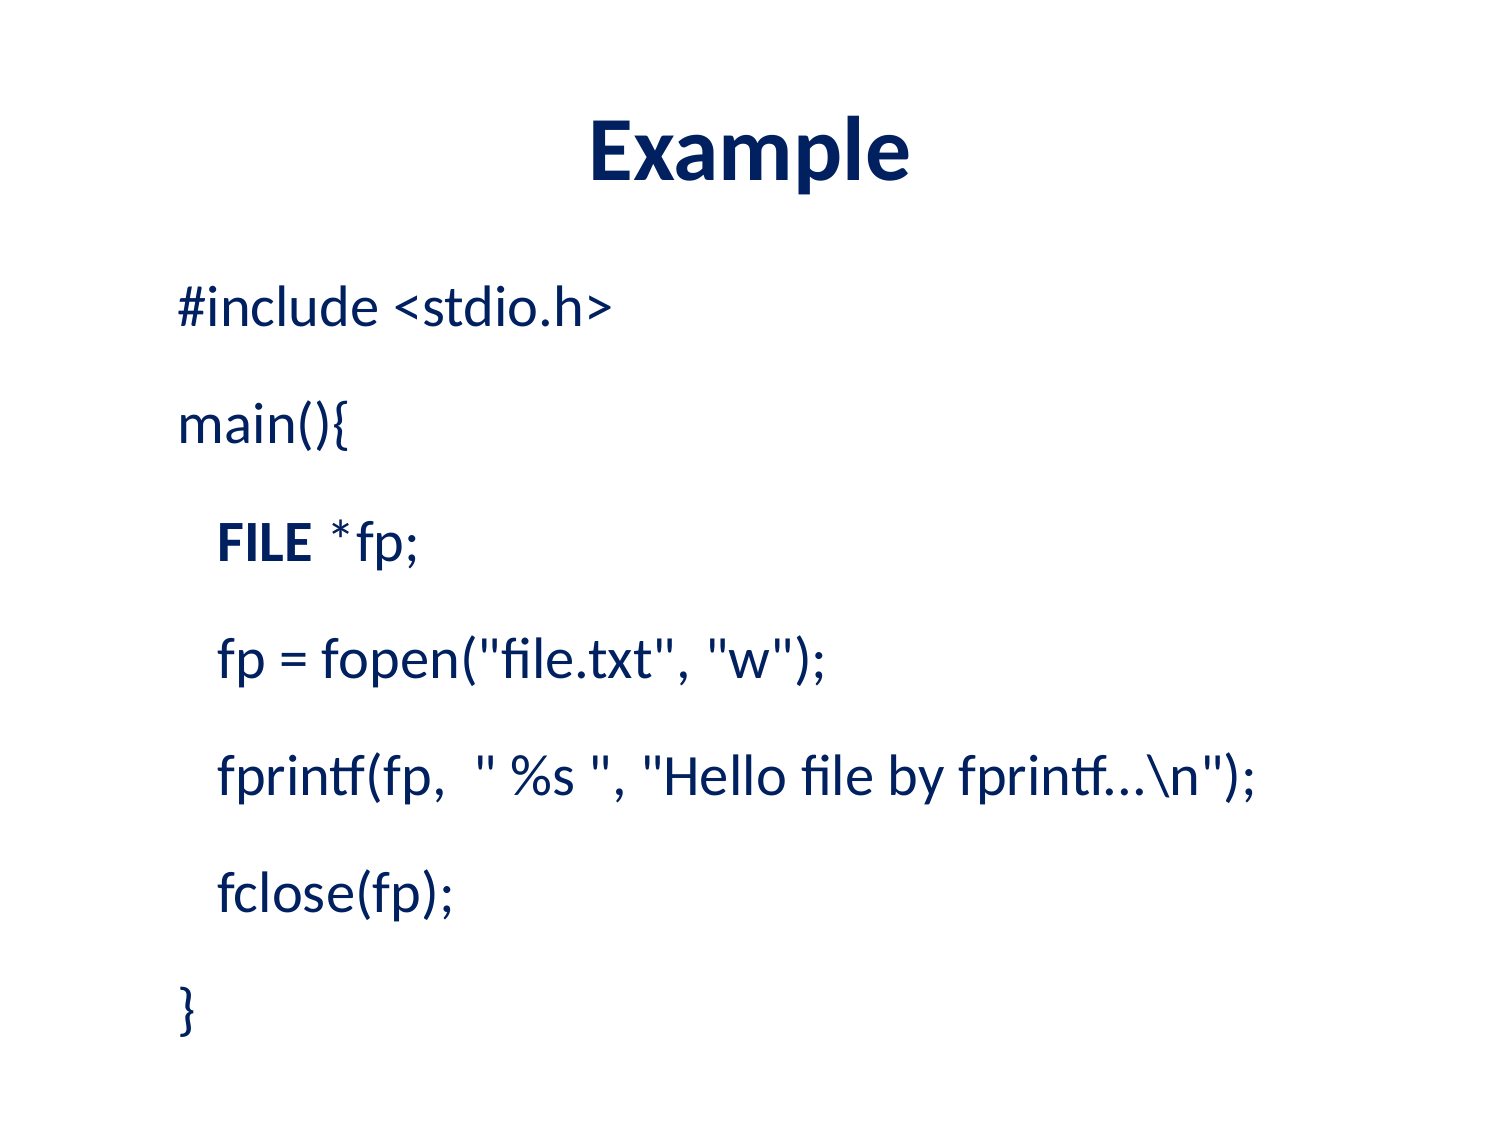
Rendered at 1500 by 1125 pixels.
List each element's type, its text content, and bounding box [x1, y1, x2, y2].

list #include <stdio.h> main(){ FILE *fp; fp = fopen("file.txt", "w"); fprintf(fp, " %s ", "Hello file by fprintf...\n"); fclose(fp); } [162, 224, 1425, 1050]
title Example [75, 50, 1425, 238]
